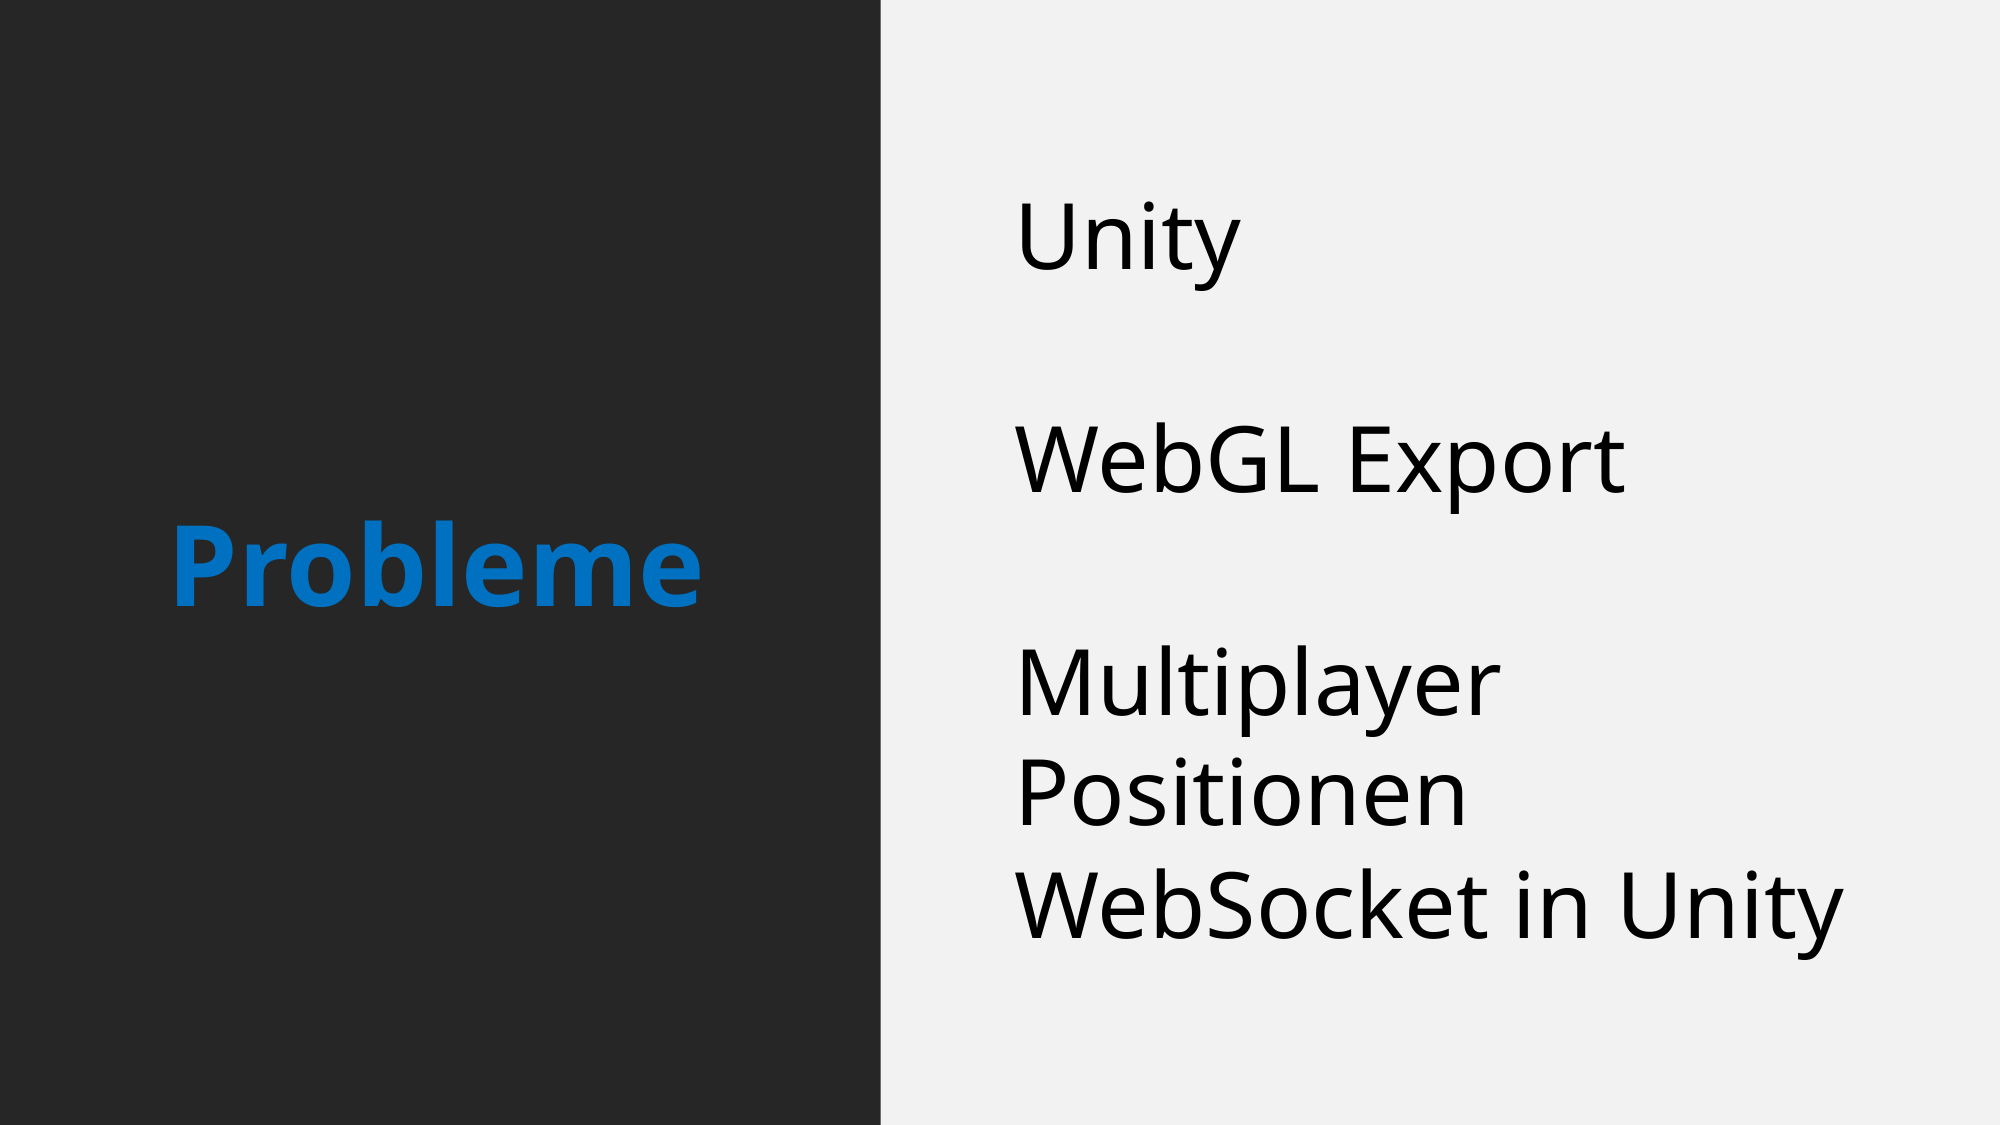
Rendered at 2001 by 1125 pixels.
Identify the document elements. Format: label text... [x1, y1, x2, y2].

text_box WebSocket in Unity [999, 839, 1880, 965]
text_box Unity [999, 170, 1601, 296]
text_box WebGL Export [999, 393, 1801, 519]
text_box Multiplayer Positionen [999, 616, 1920, 852]
text_box [0, 0, 882, 1125]
text_box Probleme [0, 486, 721, 637]
